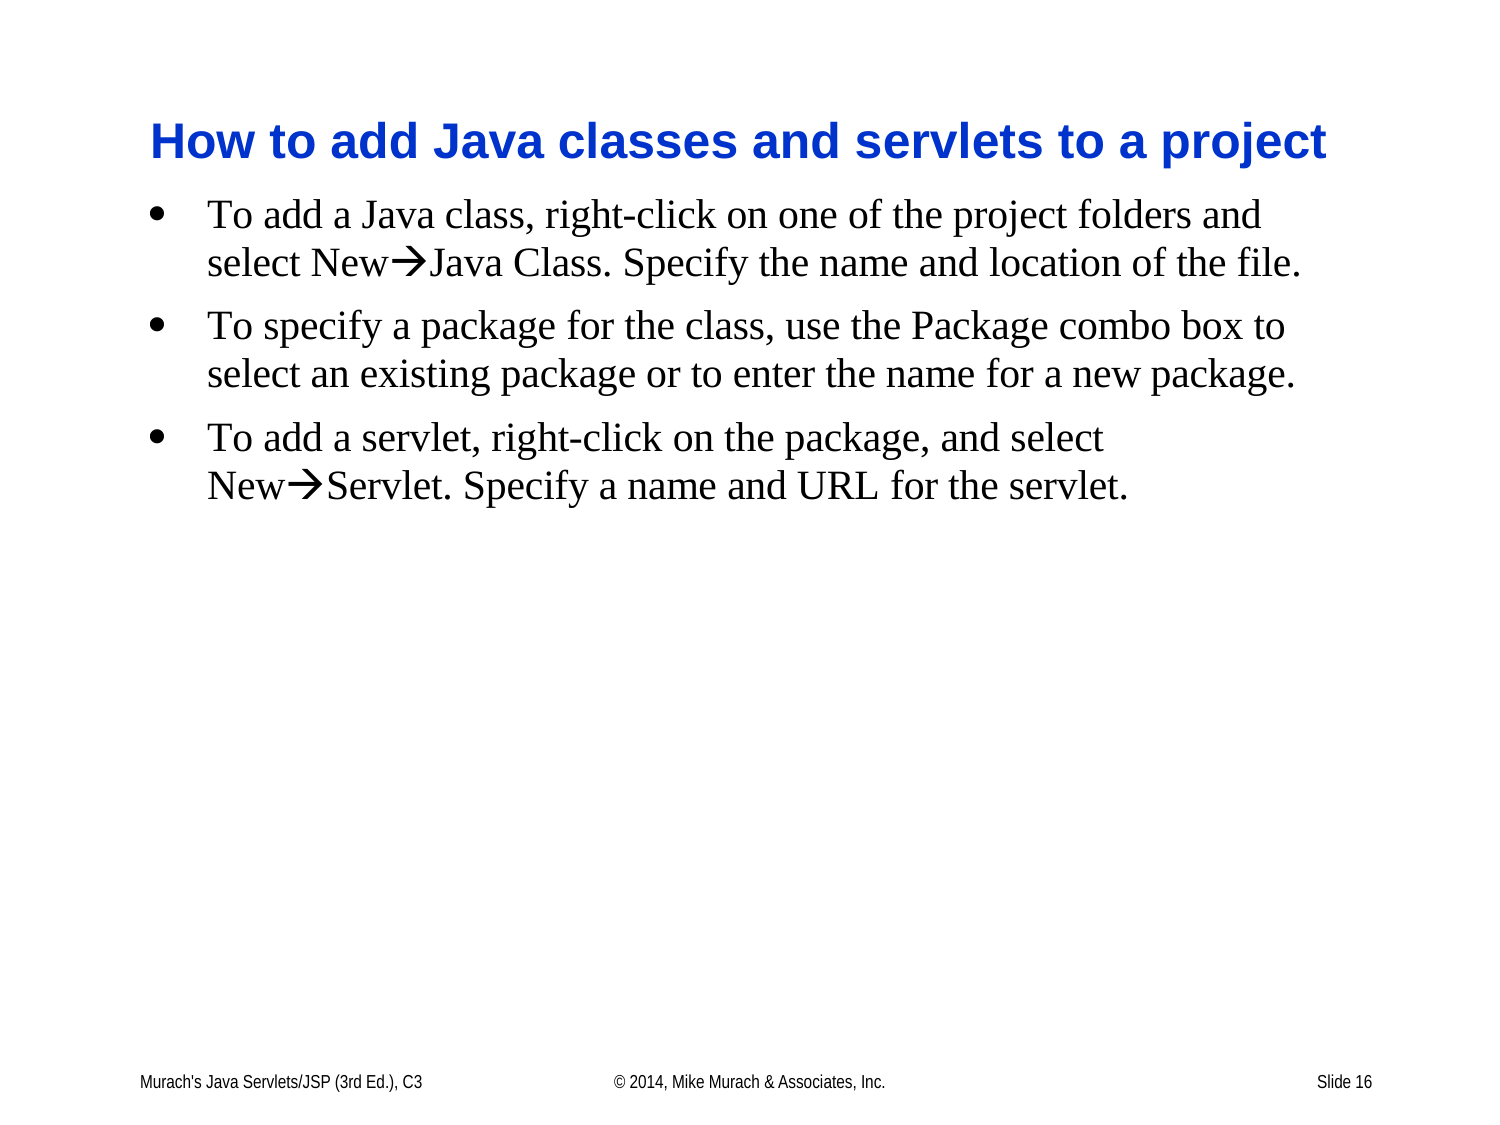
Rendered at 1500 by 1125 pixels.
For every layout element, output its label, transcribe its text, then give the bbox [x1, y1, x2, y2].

footer © 2014, Mike Murach & Associates, Inc. [474, 1025, 1025, 1100]
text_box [149, 112, 1348, 183]
slide_number Murach's Java Servlets/JSP (3rd Ed.), C3 [125, 1025, 450, 1100]
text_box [149, 187, 1348, 522]
slide_number Slide 16 [1074, 1025, 1388, 1100]
